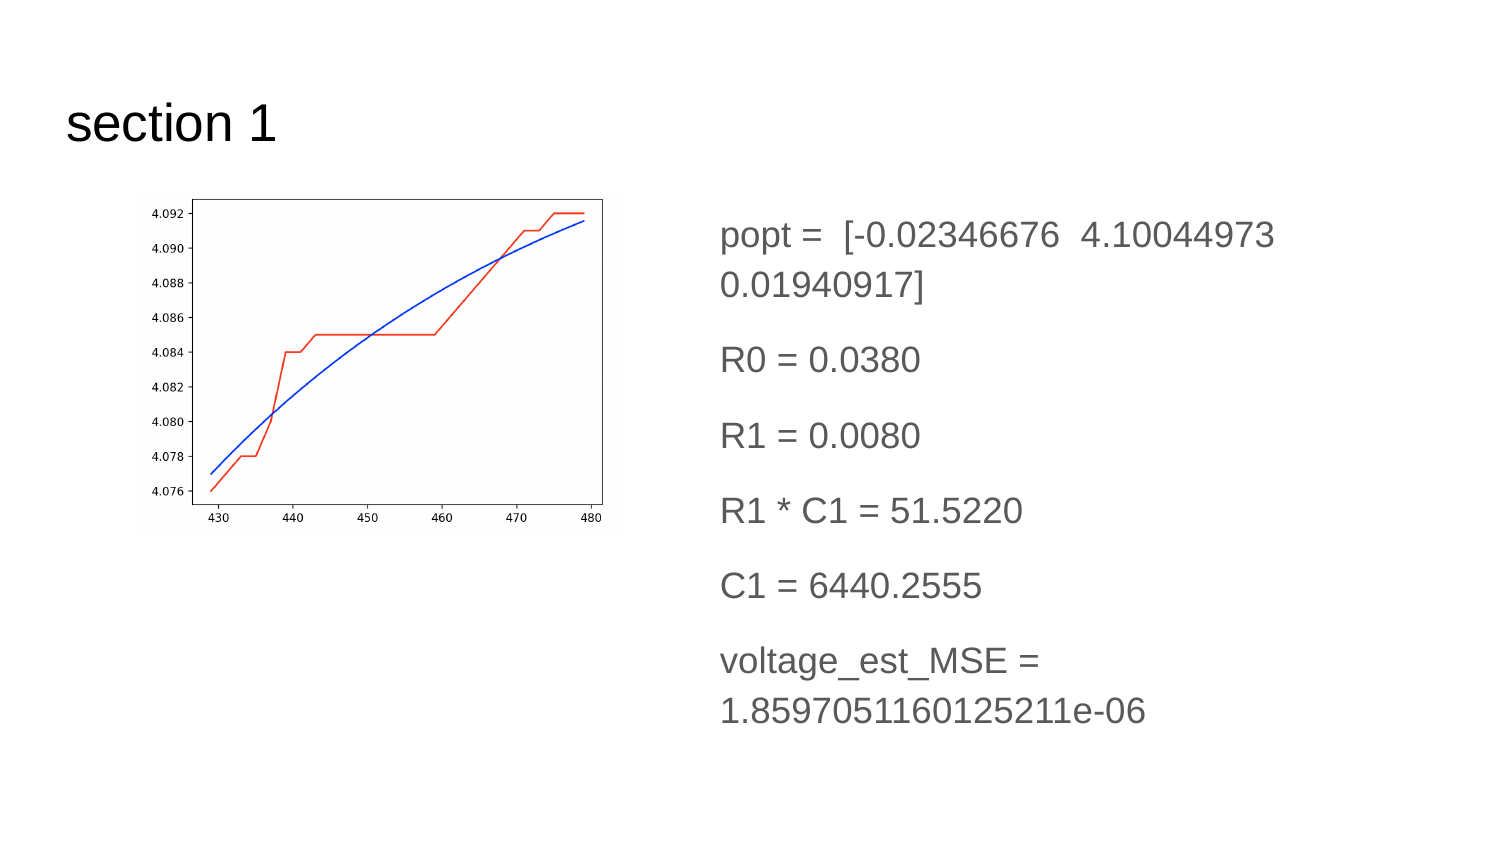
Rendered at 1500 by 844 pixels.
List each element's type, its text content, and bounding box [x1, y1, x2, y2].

list popt = [-0.02346676 4.10044973 0.01940917] R0 = 0.0380 R1 = 0.0080 R1 * C1 = 51.5220 C1 = 6440.2555 voltage_est_MSE = 1.8597051160125211e-06 [704, 189, 1310, 750]
picture [132, 188, 622, 536]
title section 1 [51, 72, 1449, 167]
